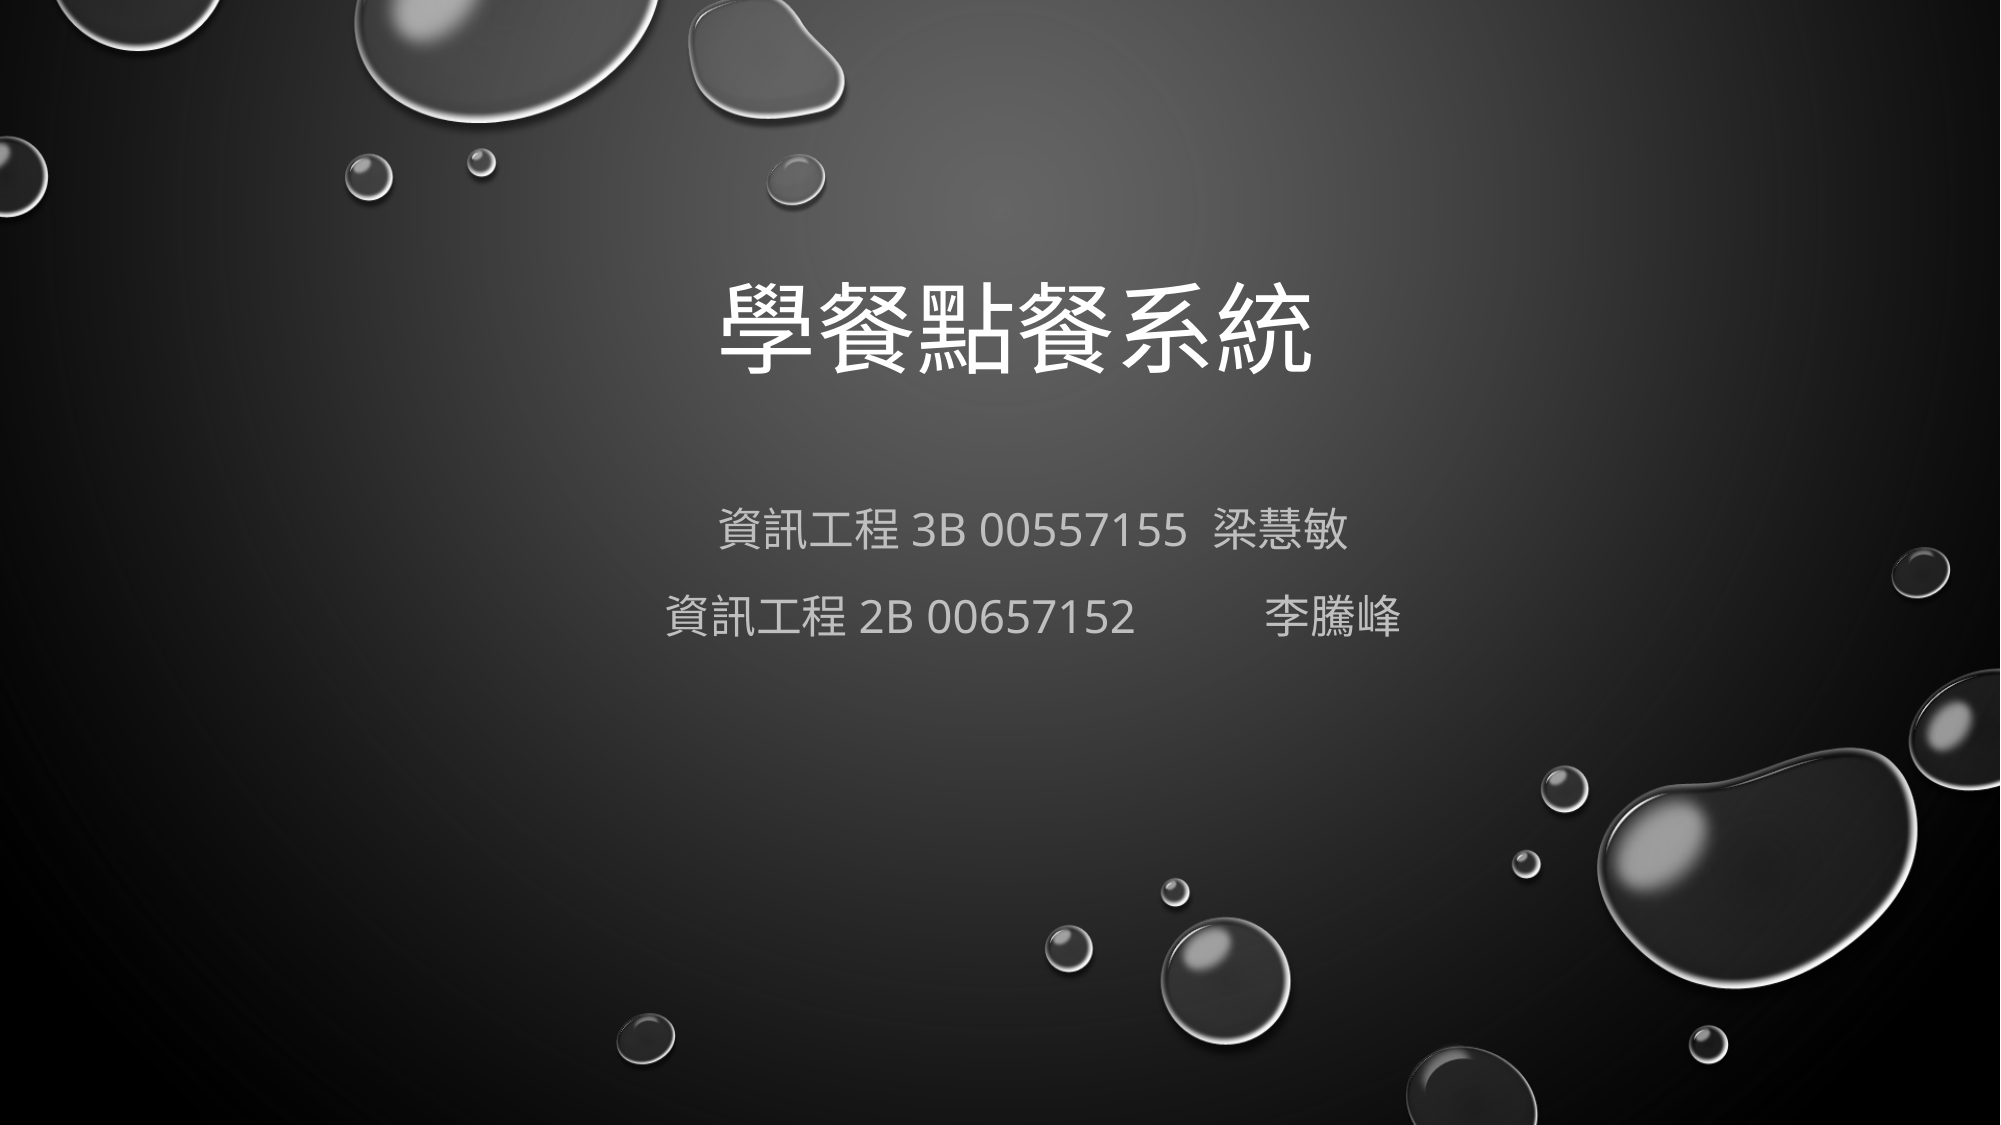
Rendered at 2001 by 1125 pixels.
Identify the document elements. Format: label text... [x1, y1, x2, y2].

title 學餐點餐系統 [284, 23, 1748, 396]
picture [0, 0, 2000, 1125]
subtitle 資訊工程3B 00557155 梁慧敏 資訊工程2B 00657152 李騰峰 [301, 482, 1765, 667]
